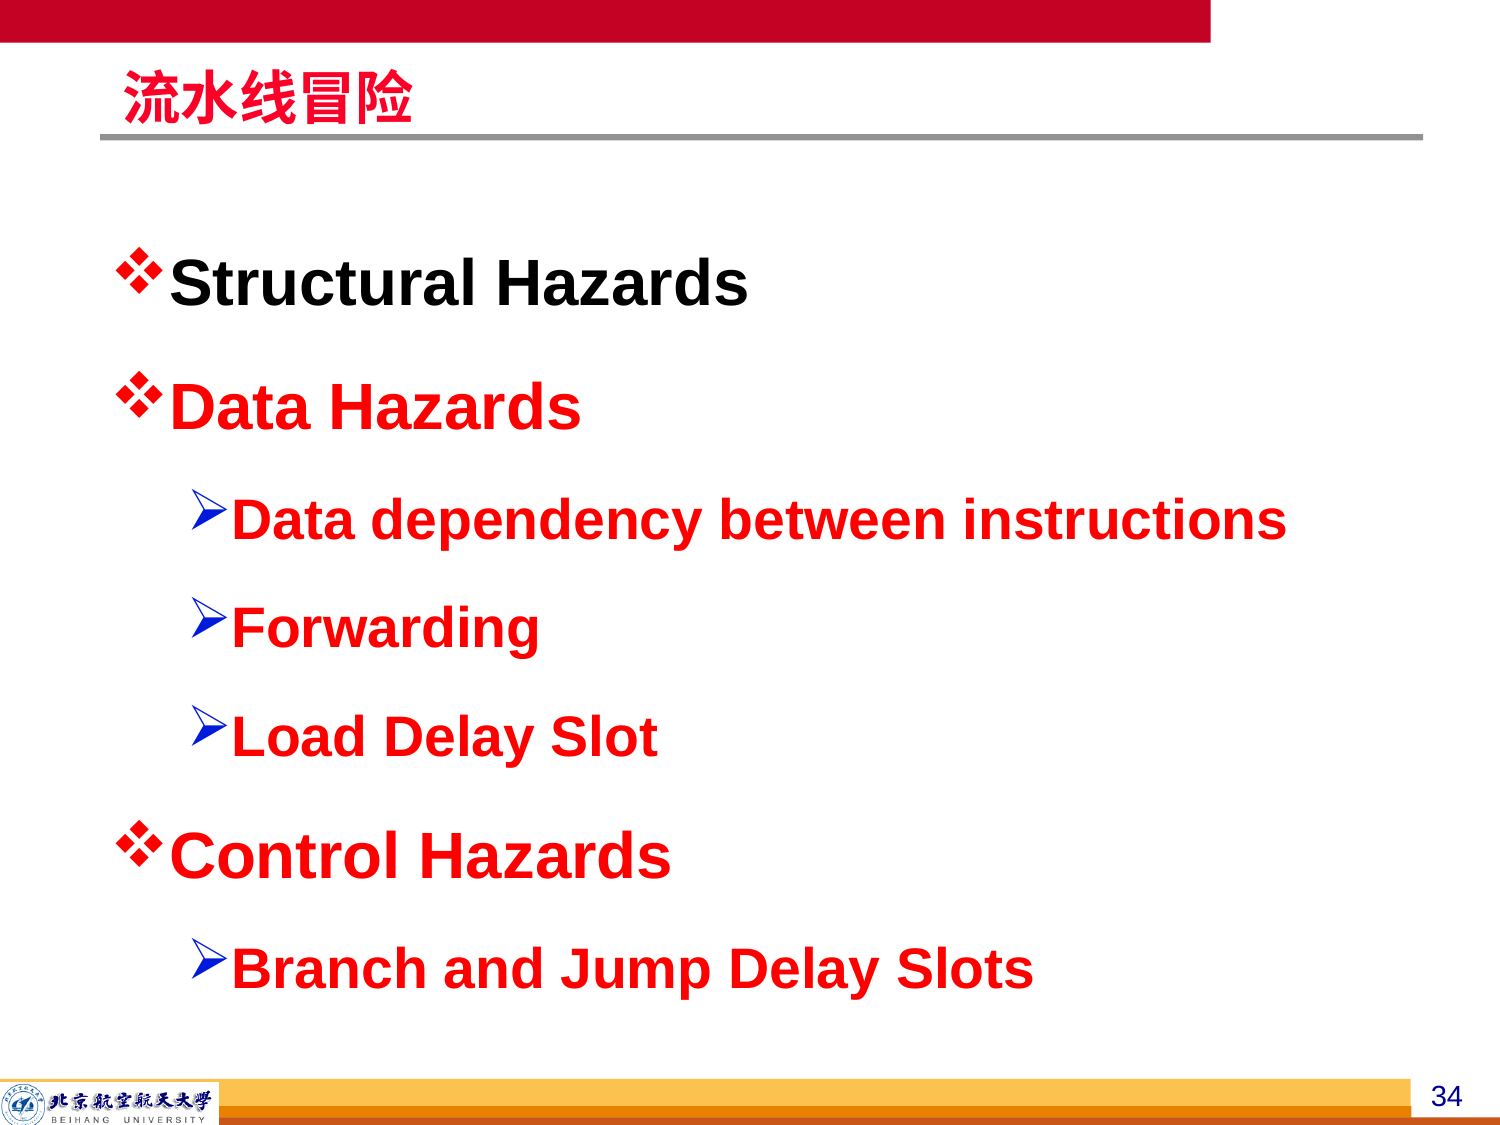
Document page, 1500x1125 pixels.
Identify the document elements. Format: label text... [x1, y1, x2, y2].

title 流水线冒险 [111, 65, 976, 137]
list Structural Hazards Data Hazards Data dependency between instructions Forwarding Load Delay Slot Control Hazards Branch and Jump Delay Slots [99, 195, 1451, 1007]
picture [0, 1082, 219, 1125]
